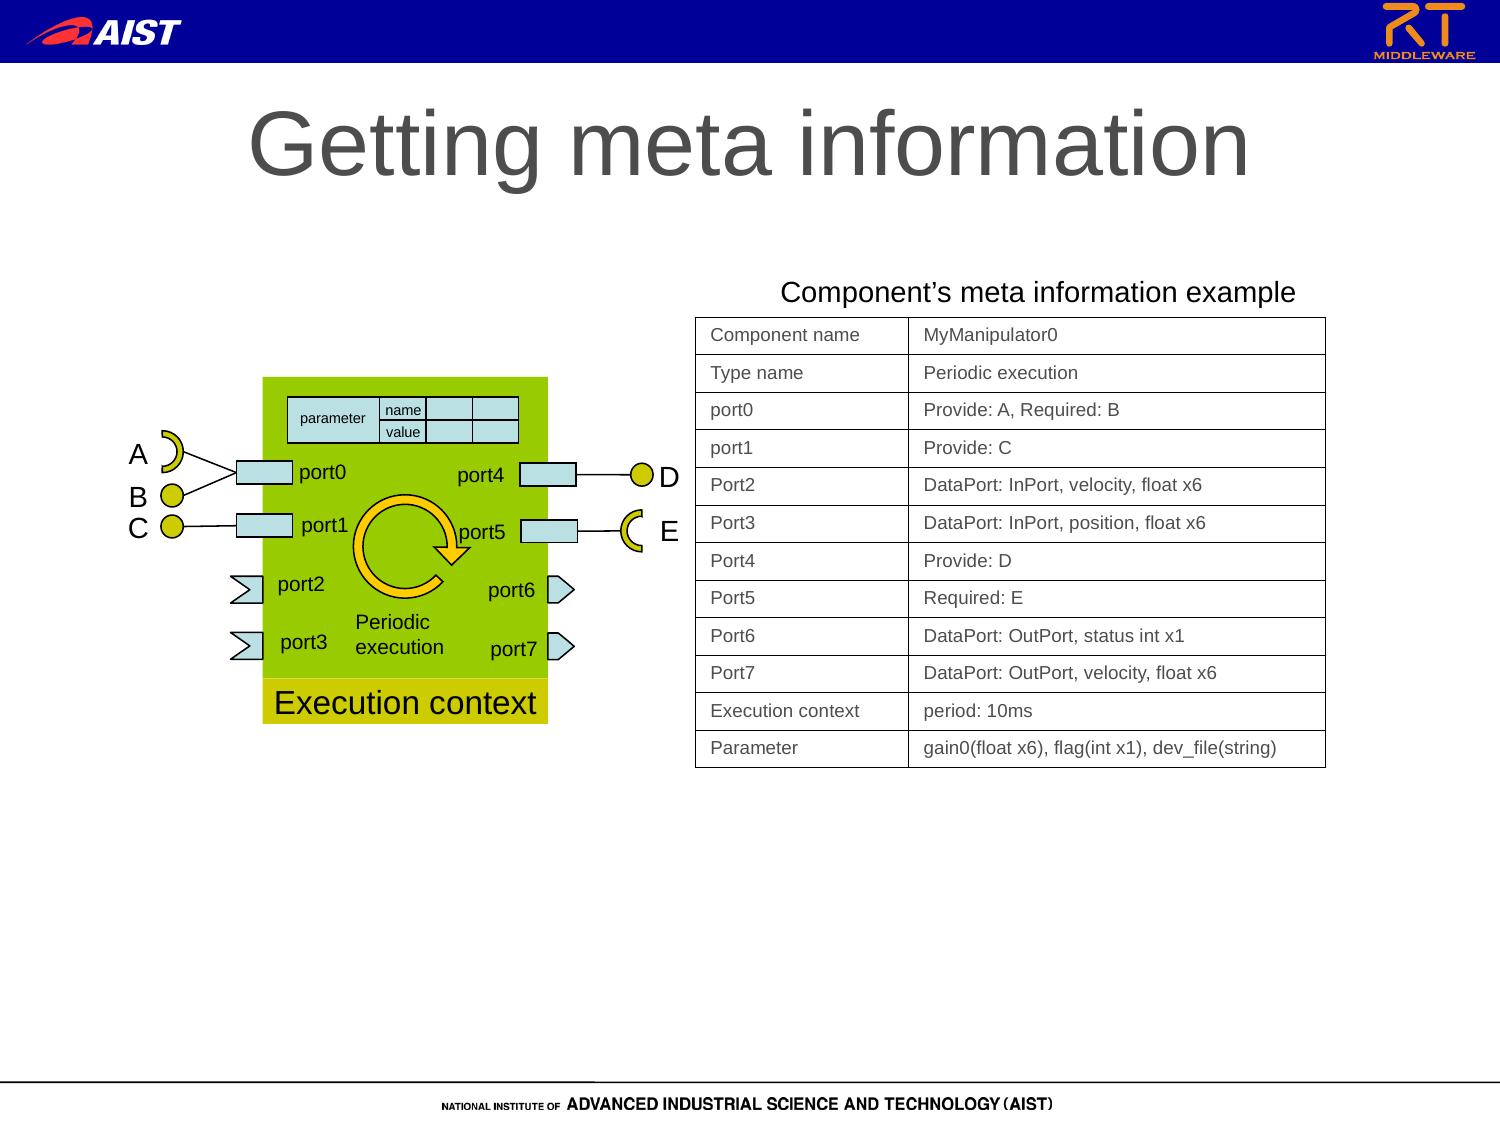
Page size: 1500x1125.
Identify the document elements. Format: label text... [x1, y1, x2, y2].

text_box [521, 519, 578, 543]
table_cell Type name [696, 355, 908, 392]
text_box [353, 494, 470, 599]
table_cell Port7 [696, 656, 908, 692]
table_cell DataPort: InPort, velocity, float x6 [909, 468, 1325, 505]
table_cell port0 [696, 393, 908, 429]
text_box [520, 463, 577, 487]
text_box D [644, 450, 695, 501]
text_box [620, 509, 642, 552]
text_box [230, 632, 263, 660]
text_box [164, 430, 184, 473]
title Getting meta information [75, 45, 1425, 233]
picture [442, 1097, 1052, 1110]
table_cell DataPort: OutPort, status int x1 [909, 618, 1325, 655]
text_box [241, 461, 284, 485]
table_cell Parameter [696, 731, 908, 767]
text_box Component’s meta information example [765, 265, 1313, 316]
text_box port0 [284, 454, 362, 492]
text_box [262, 455, 548, 519]
text_box C [113, 501, 164, 552]
text_box port4 [442, 454, 520, 495]
text_box [262, 505, 548, 678]
text_box port3 [265, 621, 340, 662]
table_cell Execution context [696, 693, 908, 730]
table_header Component name [696, 318, 908, 354]
table_cell Port4 [696, 543, 908, 580]
text_box [262, 376, 548, 463]
text_box B [113, 471, 164, 501]
text_box [230, 576, 263, 604]
text_box [630, 463, 644, 487]
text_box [182, 472, 237, 496]
text_box [164, 484, 181, 507]
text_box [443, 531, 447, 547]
text_box port7 [475, 627, 553, 668]
table_cell port1 [696, 430, 908, 467]
text_box [164, 515, 184, 538]
text_box E [644, 505, 695, 556]
text_box [236, 514, 286, 538]
text_box Periodic execution [340, 601, 460, 667]
table_cell Port3 [696, 506, 908, 542]
table_cell Required: E [909, 581, 1325, 617]
table_cell gain0(float x6), flag(int x1), dev_file(string) [909, 731, 1325, 767]
table_cell Provide: A, Required: B [909, 393, 1325, 429]
table_header MyManipulator0 [909, 318, 1325, 354]
picture [0, 0, 1500, 63]
text_box port5 [444, 511, 521, 552]
table_cell DataPort: OutPort, velocity, float x6 [909, 656, 1325, 692]
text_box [284, 392, 519, 449]
table_cell Port6 [696, 618, 908, 655]
text_box [551, 576, 575, 603]
table_cell Port5 [696, 581, 908, 617]
text_box port1 [286, 504, 364, 545]
text_box A [113, 427, 164, 471]
table_cell Provide: D [909, 543, 1325, 580]
table_cell Provide: C [909, 430, 1325, 467]
text_box port2 [262, 563, 340, 603]
text_box port6 [473, 568, 551, 609]
table_cell DataPort: InPort, position, float x6 [909, 506, 1325, 542]
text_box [183, 451, 237, 472]
table_cell period: 10ms [909, 693, 1325, 730]
table_cell Port2 [696, 468, 908, 505]
text_box [553, 633, 575, 660]
text_box Execution context [262, 678, 548, 724]
table_cell Periodic execution [909, 355, 1325, 392]
